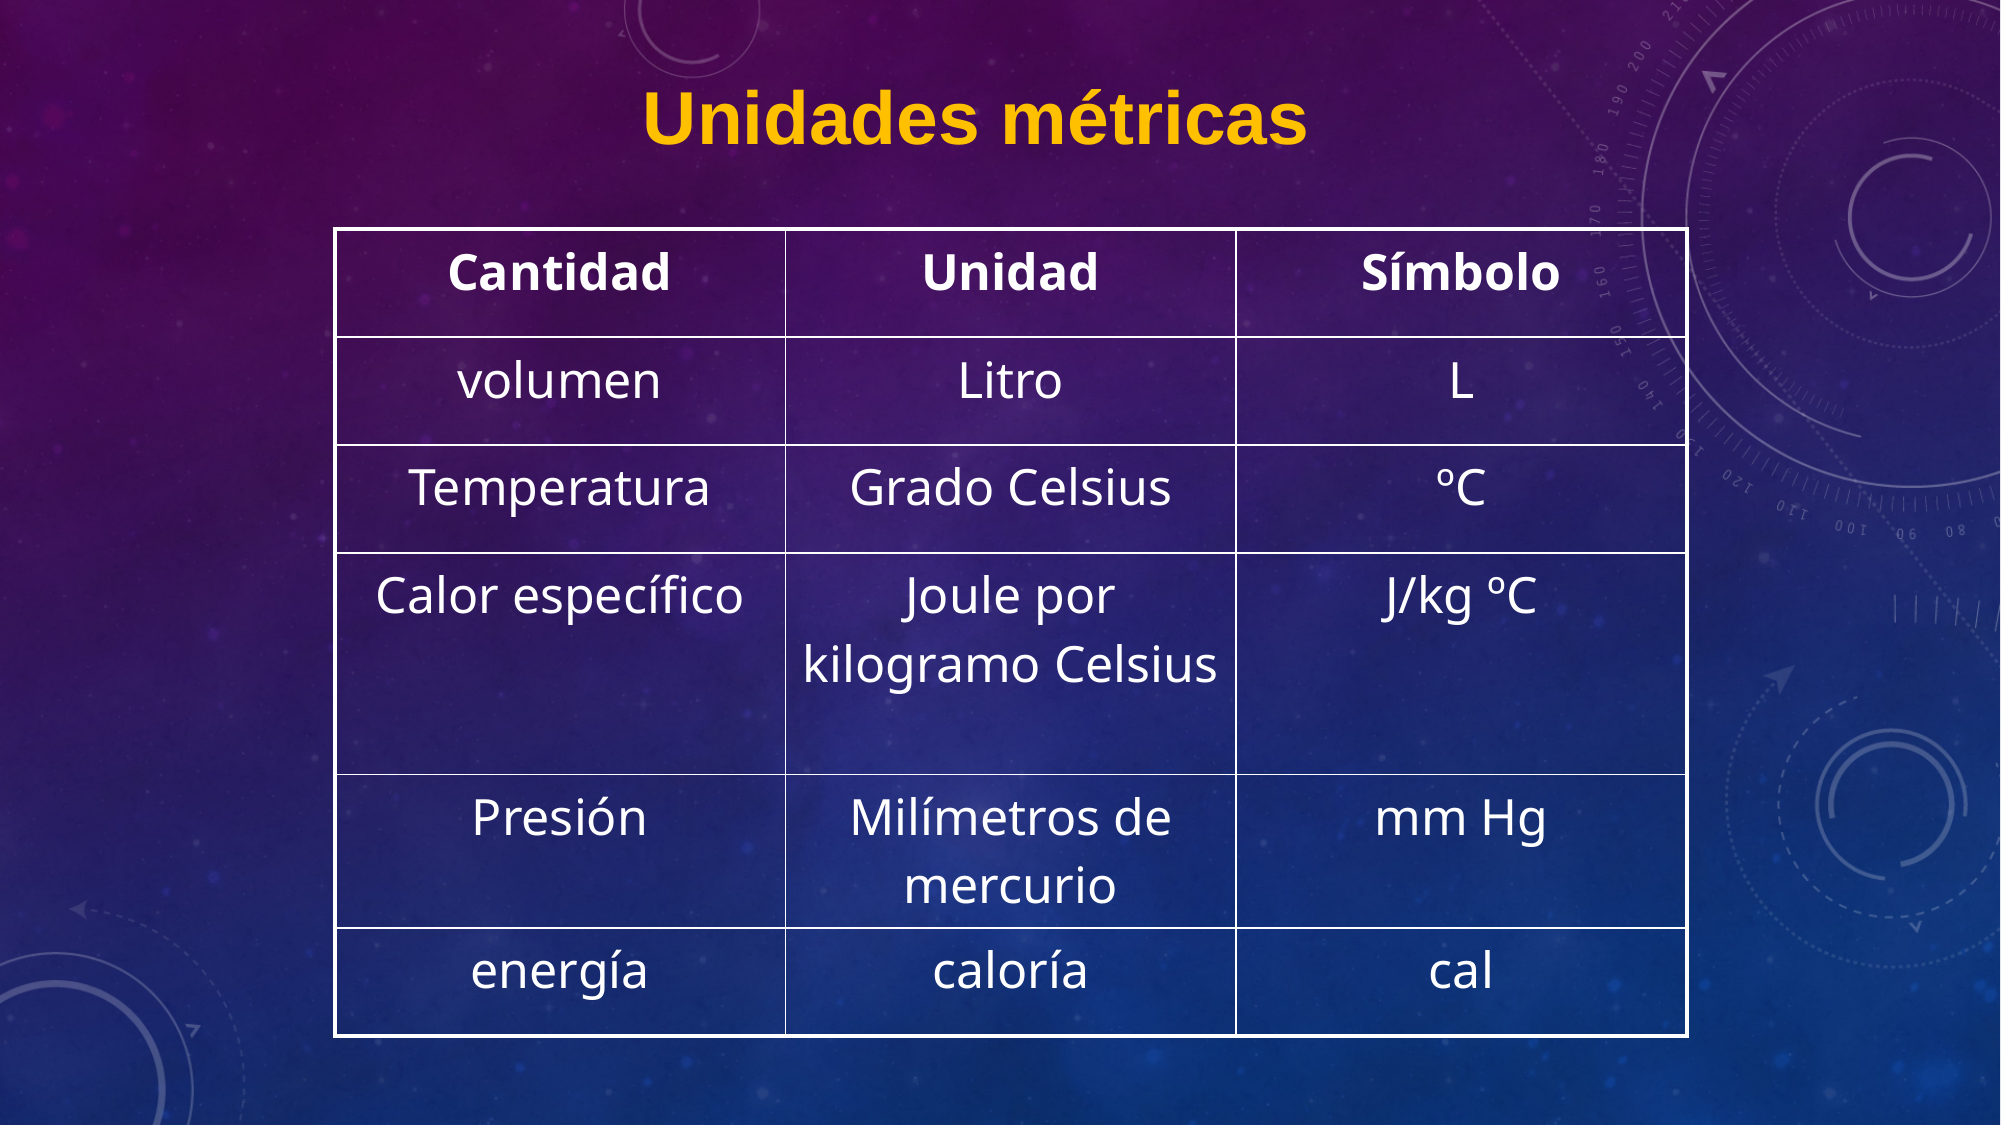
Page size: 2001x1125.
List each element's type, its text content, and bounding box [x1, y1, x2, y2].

table_cell Calor específico [337, 554, 785, 774]
table_cell mm Hg [1237, 775, 1685, 927]
table_cell Milímetros de mercurio [786, 775, 1235, 927]
table_cell volumen [337, 338, 785, 444]
text_box Unidades métricas [462, 62, 1491, 168]
table_header Cantidad [337, 231, 785, 336]
table_header Unidad [786, 231, 1235, 336]
table_cell J/kg ºC [1237, 554, 1685, 774]
table_cell ºC [1237, 446, 1685, 552]
table_cell Litro [786, 338, 1235, 444]
table_cell Presión [337, 775, 785, 927]
table_cell Grado Celsius [786, 446, 1235, 552]
table_cell cal [1237, 929, 1685, 1034]
table_cell caloría [786, 929, 1235, 1034]
table_cell Joule por kilogramo Celsius [786, 554, 1235, 774]
picture [0, 0, 2001, 1125]
table_header Símbolo [1237, 231, 1685, 336]
table_cell energía [337, 929, 785, 1034]
table_cell Temperatura [337, 446, 785, 552]
table_cell L [1237, 338, 1685, 444]
